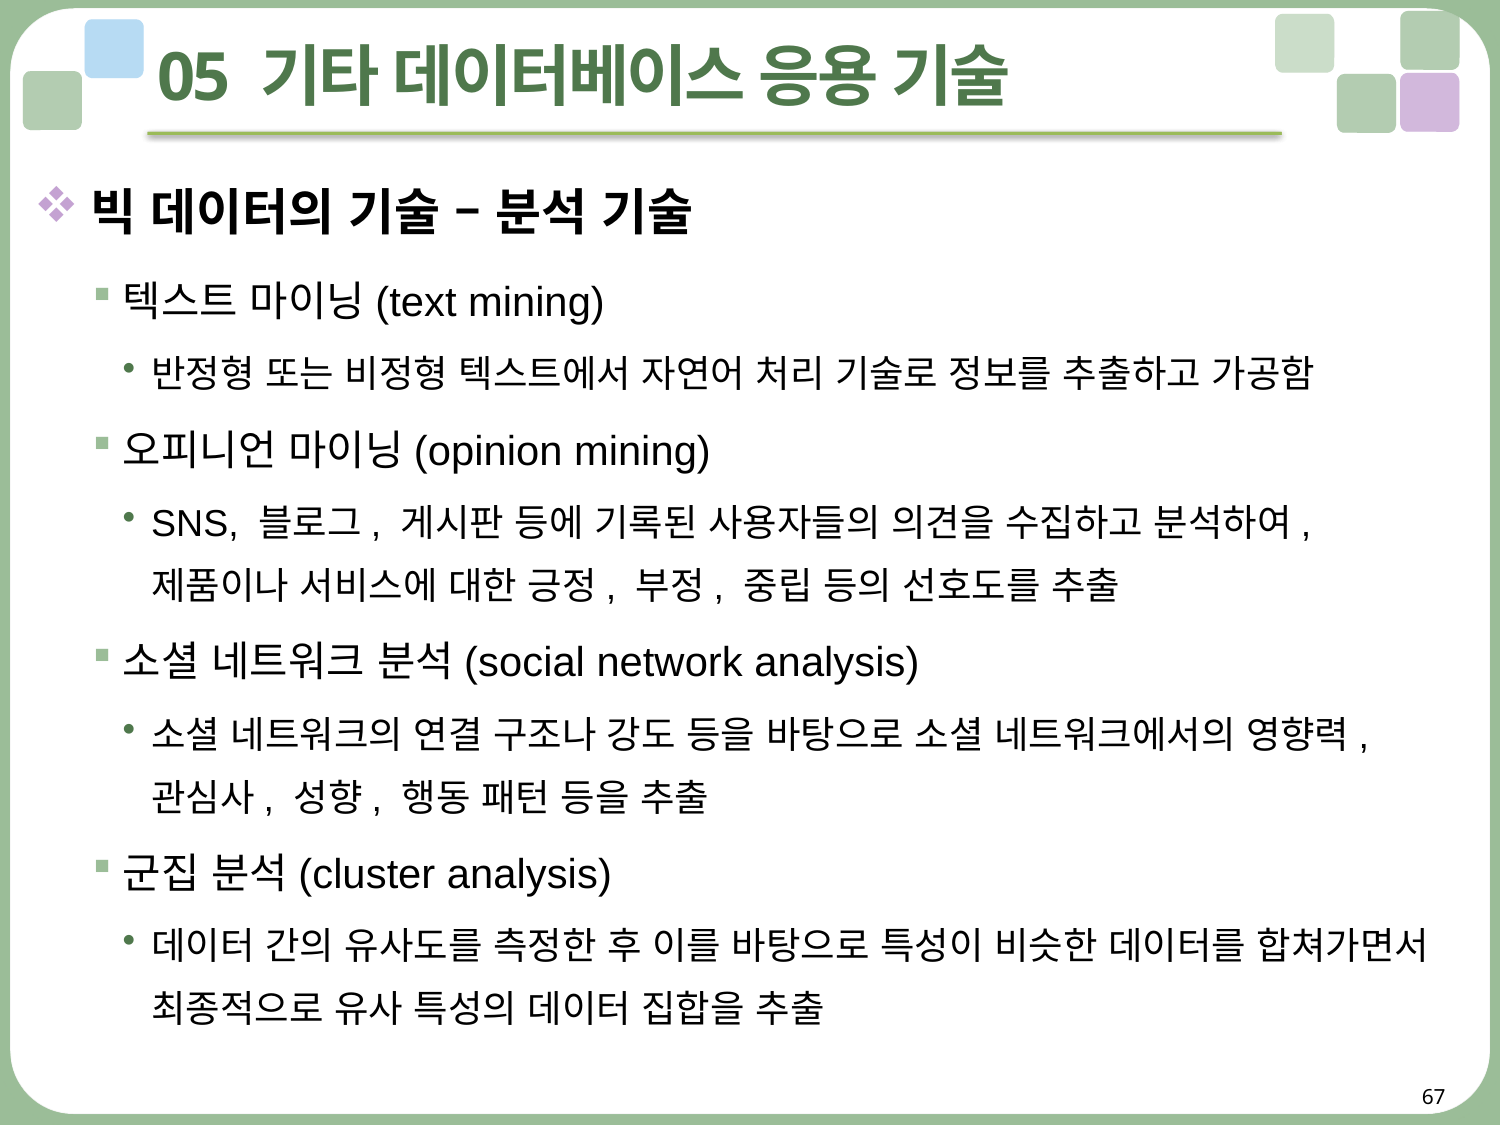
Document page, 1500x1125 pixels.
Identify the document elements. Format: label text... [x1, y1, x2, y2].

list 빅 데이터의 기술 – 분석 기술 텍스트 마이닝(text mining) 반정형 또는 비정형 텍스트에서 자연어 처리 기술로 정보를 추출하고 가공함 오피니언 마이닝(opinion mining) SNS, 블로그, 게시판 등에 기록된 사용자들의 의견을 수집하고 분석하여, 제품이나 서비스에 대한 긍정, 부정, 중립 등의 선호도를 추출 소셜 네트워크 분석(social network analysis) 소셜 네트워크의 연결 구조나 강도 등을 바탕으로 소셜 네트워크에서의 영향력, 관심사, 성향, 행동 패턴 등을 추출 군집 분석(cluster analysis) 데이터 간의 유사도를 측정한 후 이를 바탕으로 특성이 비슷한 데이터를 합쳐가면서 최종적으로 유사 특성의 데이터 집합을 추출 [19, 172, 1471, 1083]
title 05 기타 데이터베이스 응용 기술 [142, 25, 1459, 123]
picture [0, 0, 1500, 1125]
